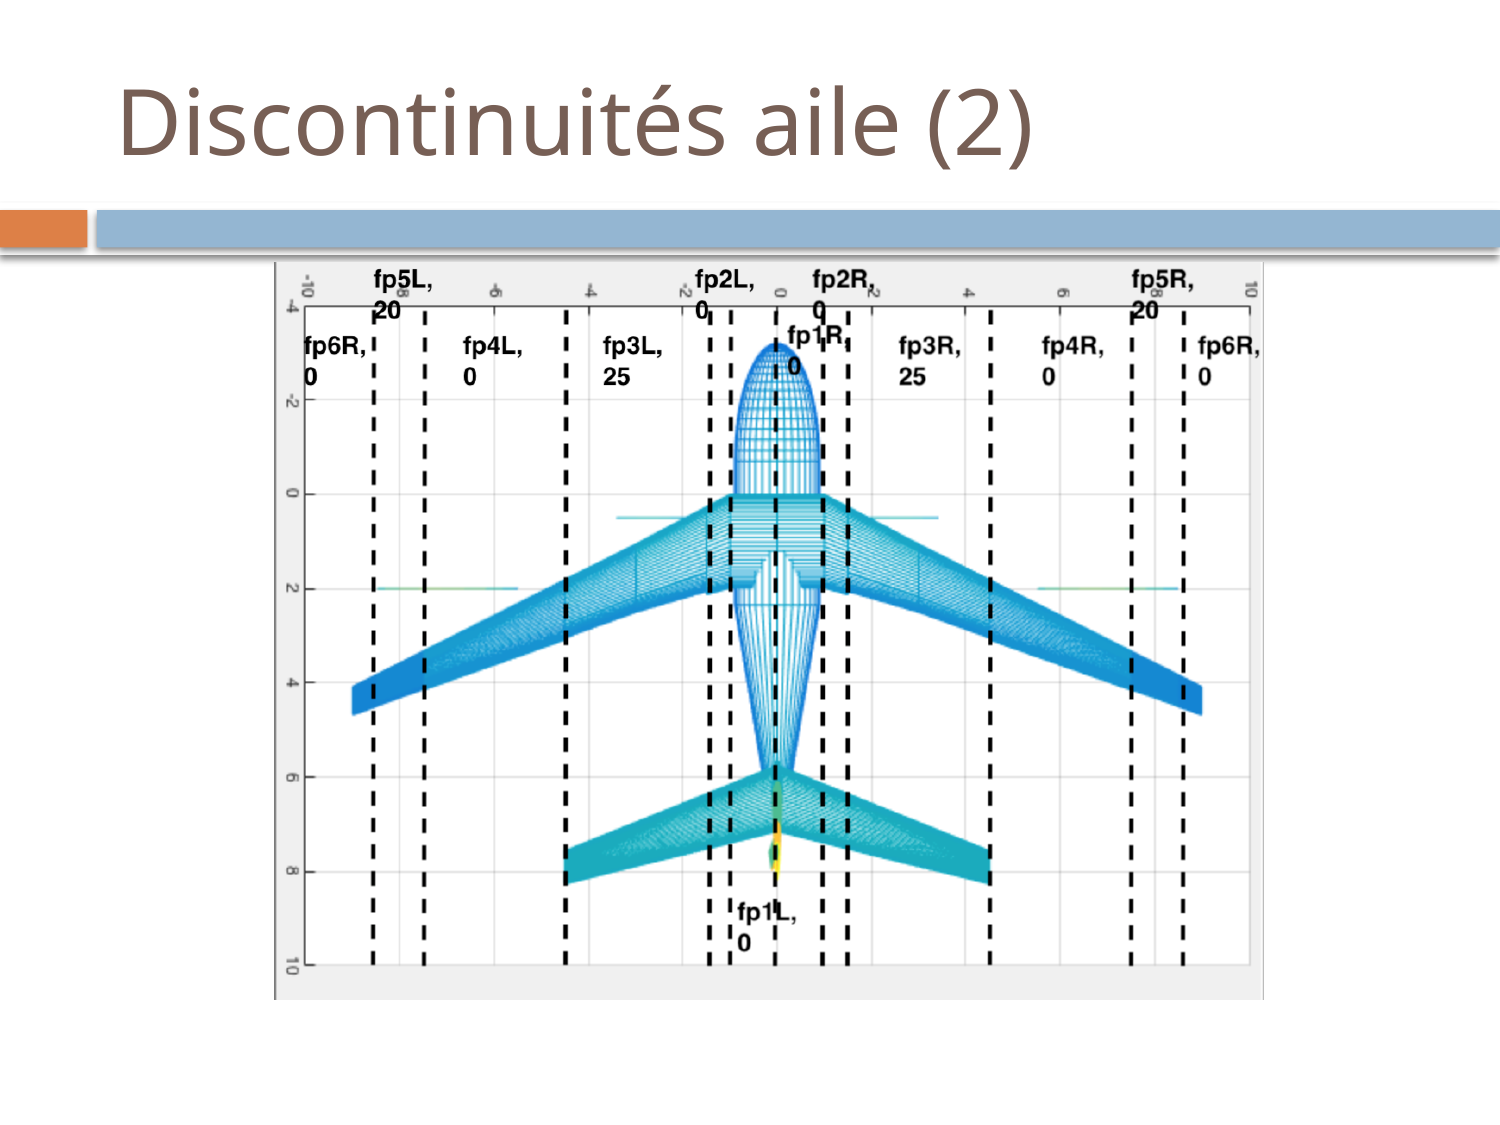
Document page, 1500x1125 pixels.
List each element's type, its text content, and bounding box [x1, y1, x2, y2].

title Discontinuités aile (2) [100, 37, 1438, 200]
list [100, 262, 1439, 1001]
